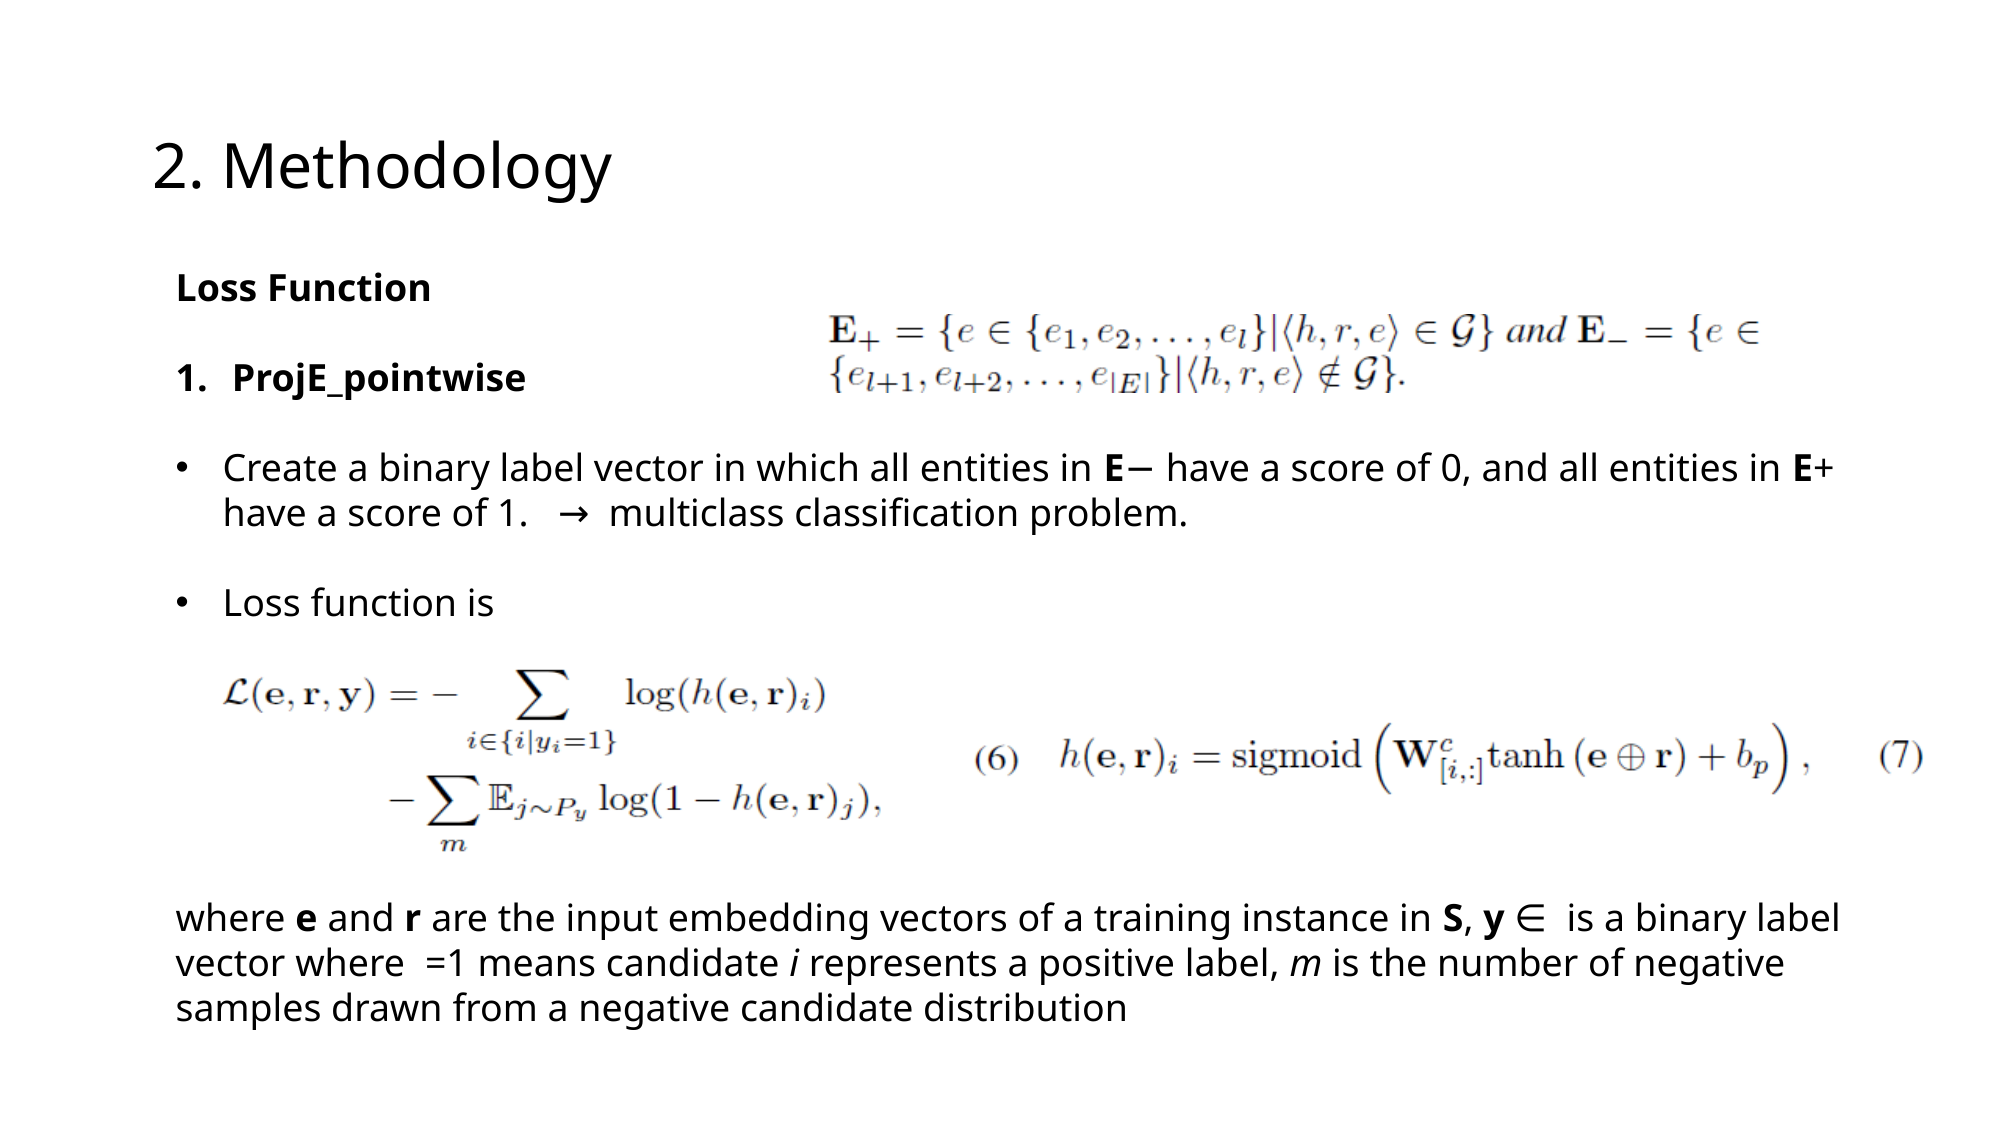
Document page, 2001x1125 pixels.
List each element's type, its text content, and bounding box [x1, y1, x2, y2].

picture [189, 633, 1932, 880]
picture [823, 314, 1771, 393]
title 2. Methodology [137, 59, 1863, 278]
